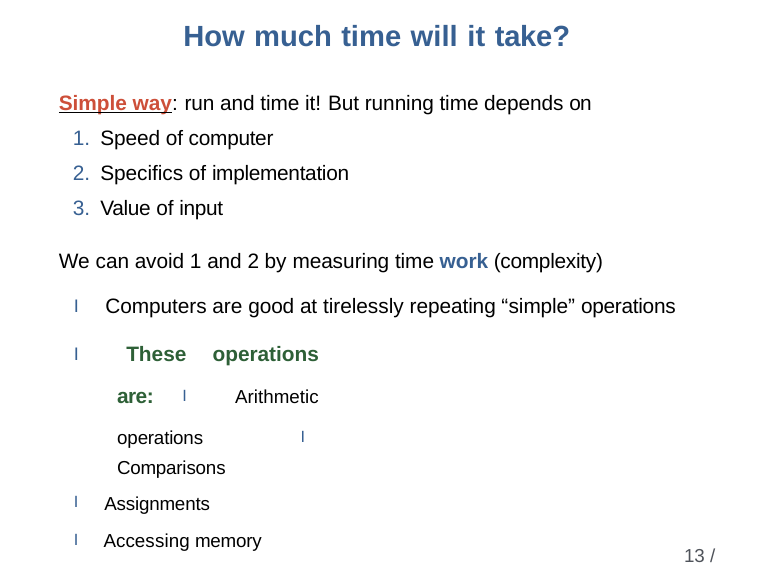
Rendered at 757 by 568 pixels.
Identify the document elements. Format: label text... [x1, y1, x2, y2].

text_box Simple way: run and time it! But running time depends on Speed of computer Specifics of implementation Value of input We can avoid 1 and 2 by measuring time work (complexity) I Computers are good at tirelessly repeating “simple” operations I These operations are: I Arithmetic operations I Comparisons I Assignments I Accessing memory I Work = the number of these operations your algorithm requires [50, 77, 706, 568]
text_box 13 / 31 [706, 542, 740, 568]
title How much time will it take? [100, 13, 656, 77]
